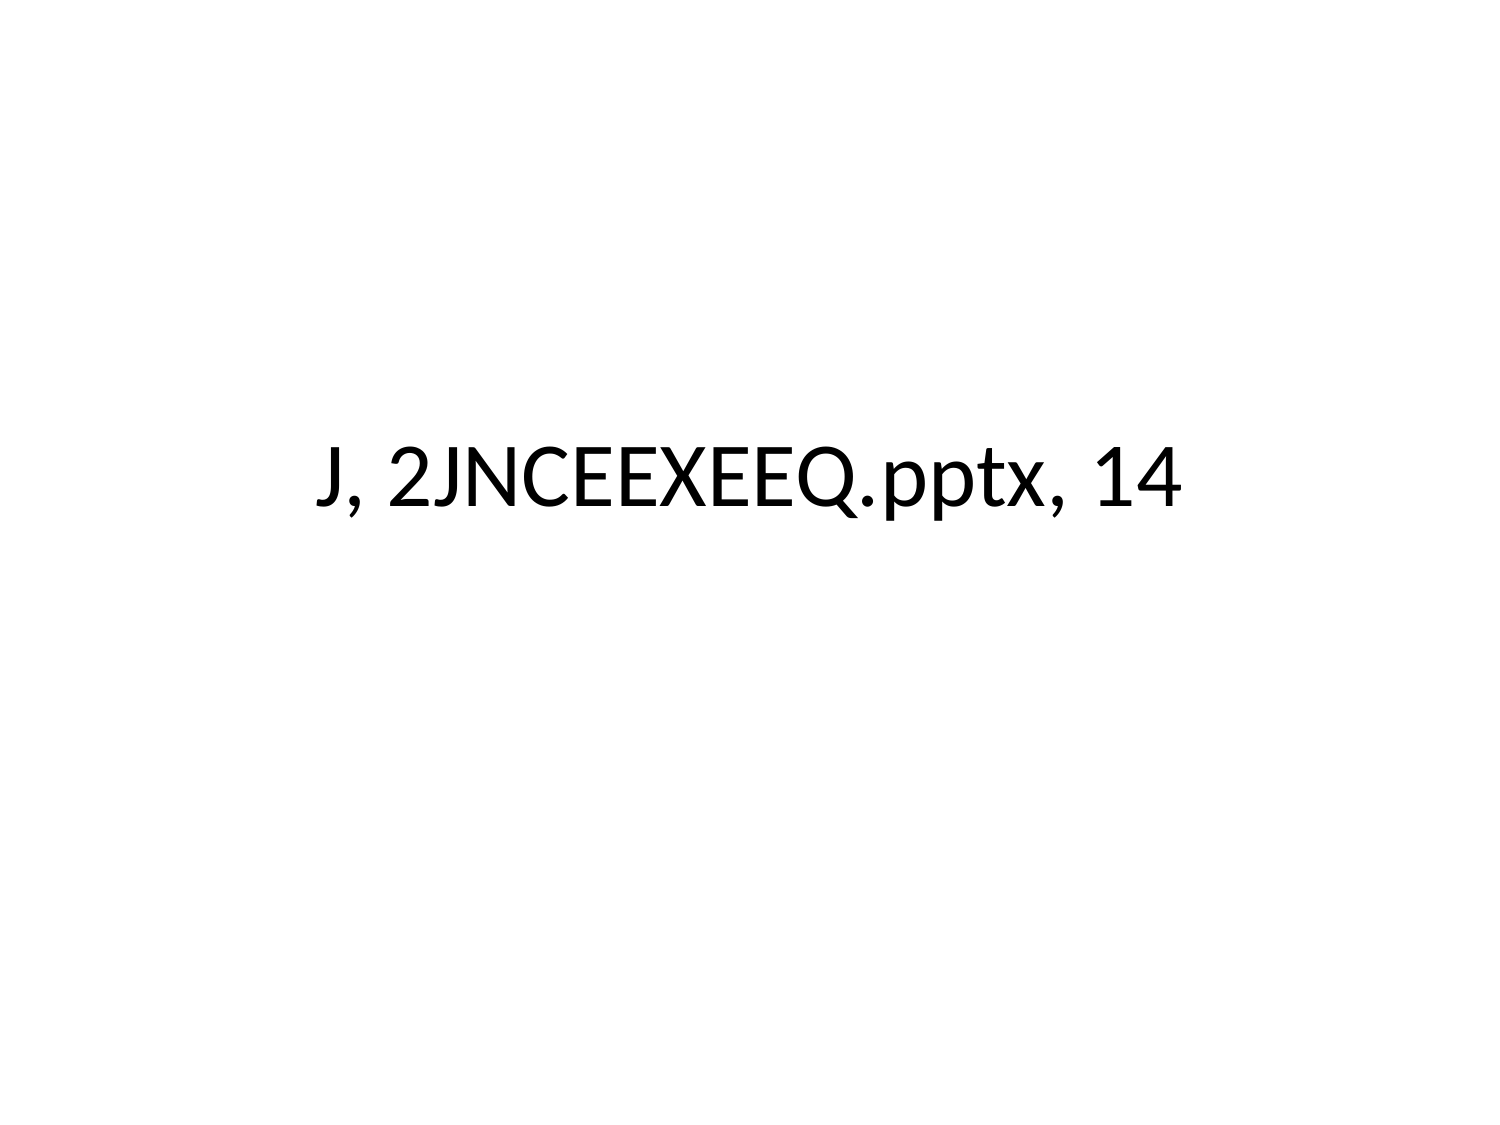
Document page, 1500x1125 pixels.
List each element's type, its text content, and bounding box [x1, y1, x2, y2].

title J, 2JNCEEXEEQ.pptx, 14 [112, 349, 1388, 591]
